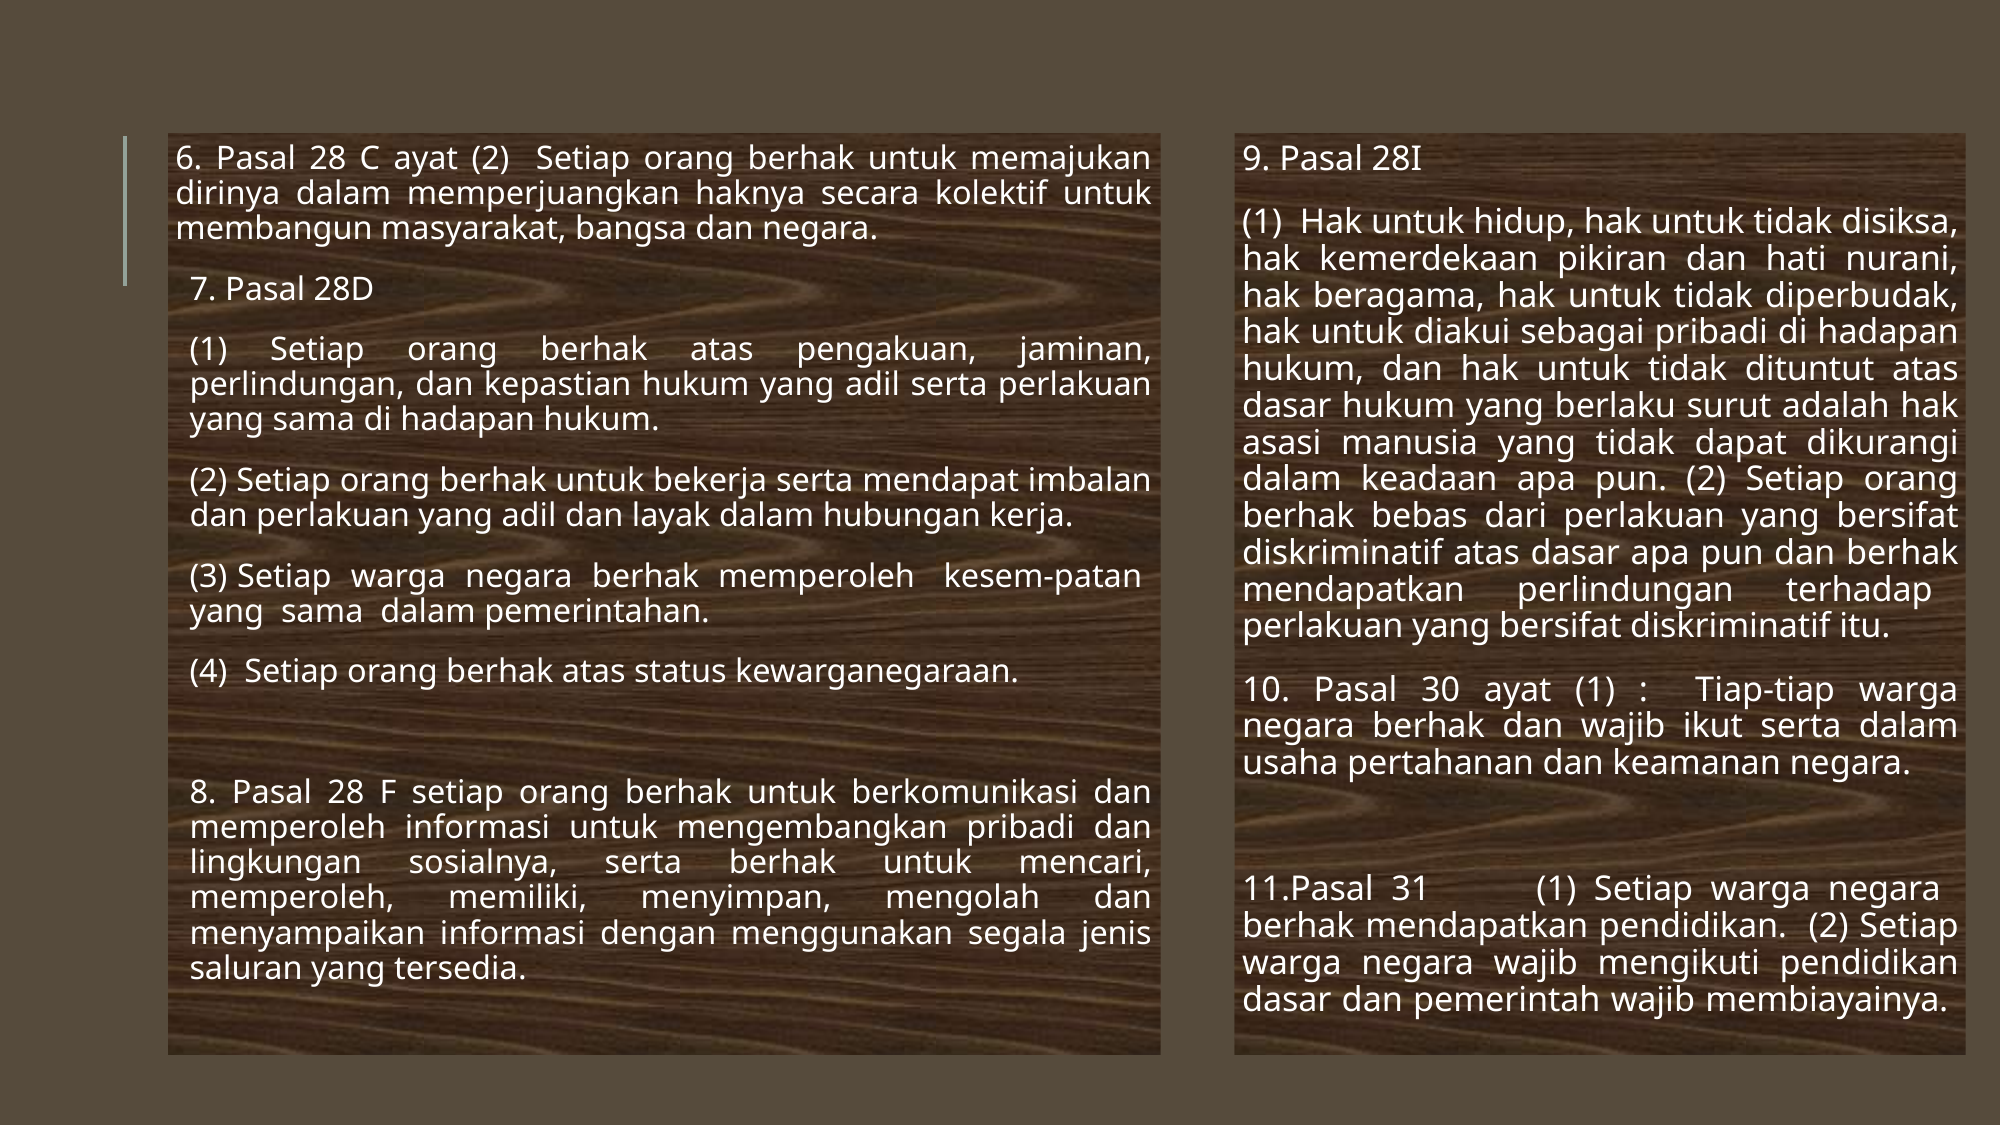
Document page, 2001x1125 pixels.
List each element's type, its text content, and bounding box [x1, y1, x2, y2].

text_box 9. Pasal 28I (1) Hak untuk hidup, hak untuk tidak disiksa, hak kemerdekaan pikiran dan hati nurani, hak beragama, hak untuk tidak diperbudak, hak untuk diakui sebagai pribadi di hadapan hukum, dan hak untuk tidak dituntut atas dasar hukum yang berlaku surut adalah hak asasi manusia yang tidak dapat dikurangi dalam keadaan apa pun. (2) Setiap orang berhak bebas dari perlakuan yang bersifat diskriminatif atas dasar apa pun dan berhak mendapatkan perlindungan terhadap perlakuan yang bersifat diskriminatif itu. 10. Pasal 30 ayat (1) : Tiap-tiap warga negara berhak dan wajib ikut serta dalam usaha pertahanan dan keamanan negara. 11.Pasal 31 (1) Setiap warga negara berhak mendapatkan pendidikan. (2) Setiap warga negara wajib mengikuti pendidikan dasar dan pemerintah wajib membiayainya. [1234, 133, 1966, 1055]
list 6. Pasal 28 C ayat (2) Setiap orang berhak untuk memajukan dirinya dalam memperjuangkan haknya secara kolektif untuk membangun masyarakat, bangsa dan negara. 7. Pasal 28D (1) Setiap orang berhak atas pengakuan, jaminan, perlindungan, dan kepastian hukum yang adil serta perlakuan yang sama di hadapan hukum. (2) Setiap orang berhak untuk bekerja serta mendapat imbalan dan perlakuan yang adil dan layak dalam hubungan kerja. (3) Setiap warga negara berhak memperoleh kesem-patan yang sama dalam pemerintahan. (4) Setiap orang berhak atas status kewarganegaraan. 8. Pasal 28 F setiap orang berhak untuk berkomunikasi dan memperoleh informasi untuk mengembangkan pribadi dan lingkungan sosialnya, serta berhak untuk mencari, memperoleh, memiliki, menyimpan, mengolah dan menyampaikan informasi dengan menggunakan segala jenis saluran yang tersedia. [168, 133, 1161, 1055]
